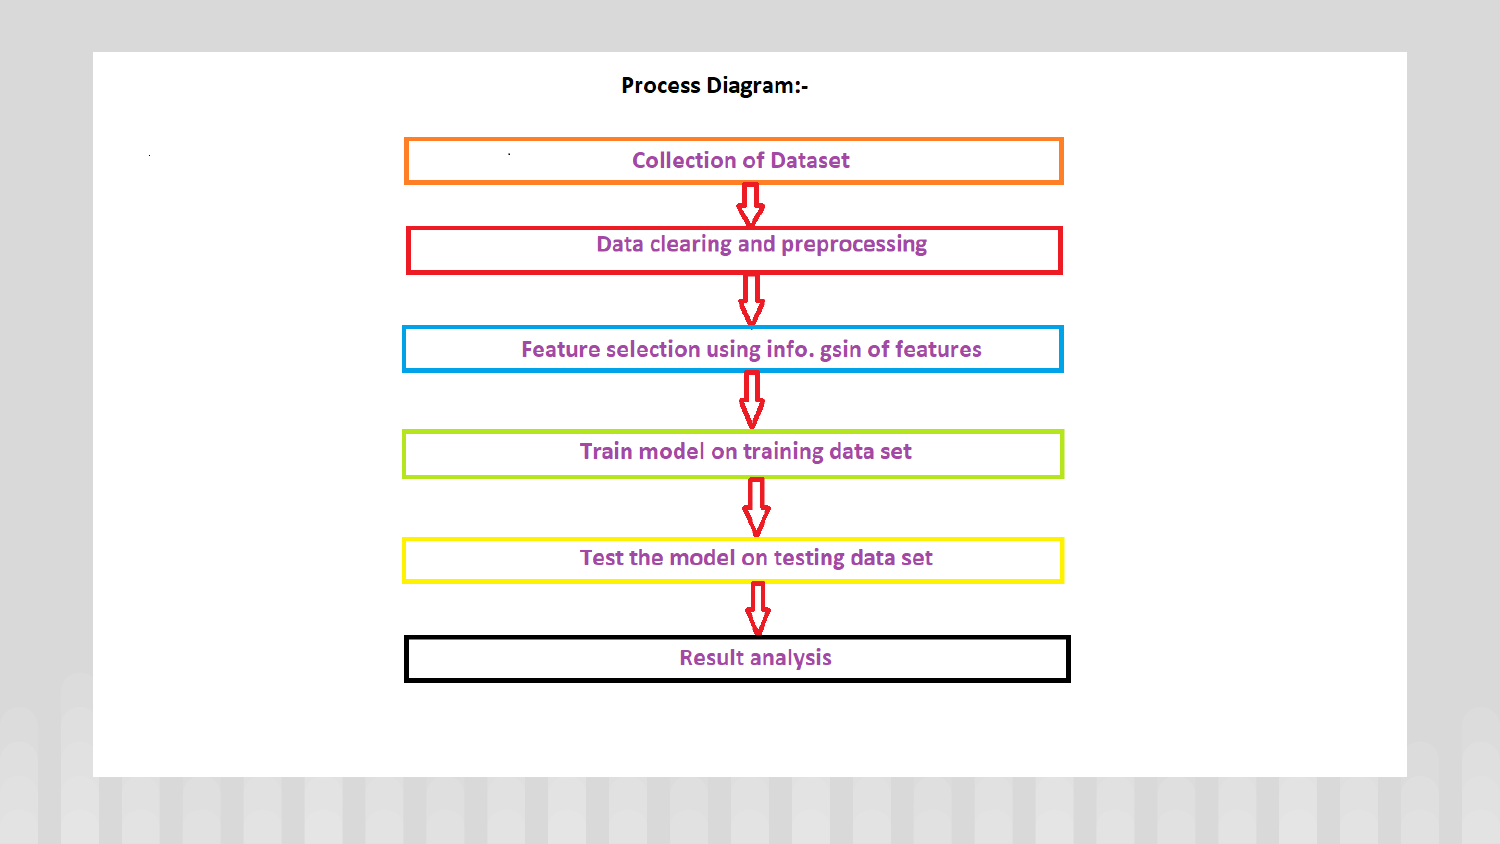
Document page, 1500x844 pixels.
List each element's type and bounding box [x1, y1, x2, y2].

picture [92, 51, 1408, 777]
